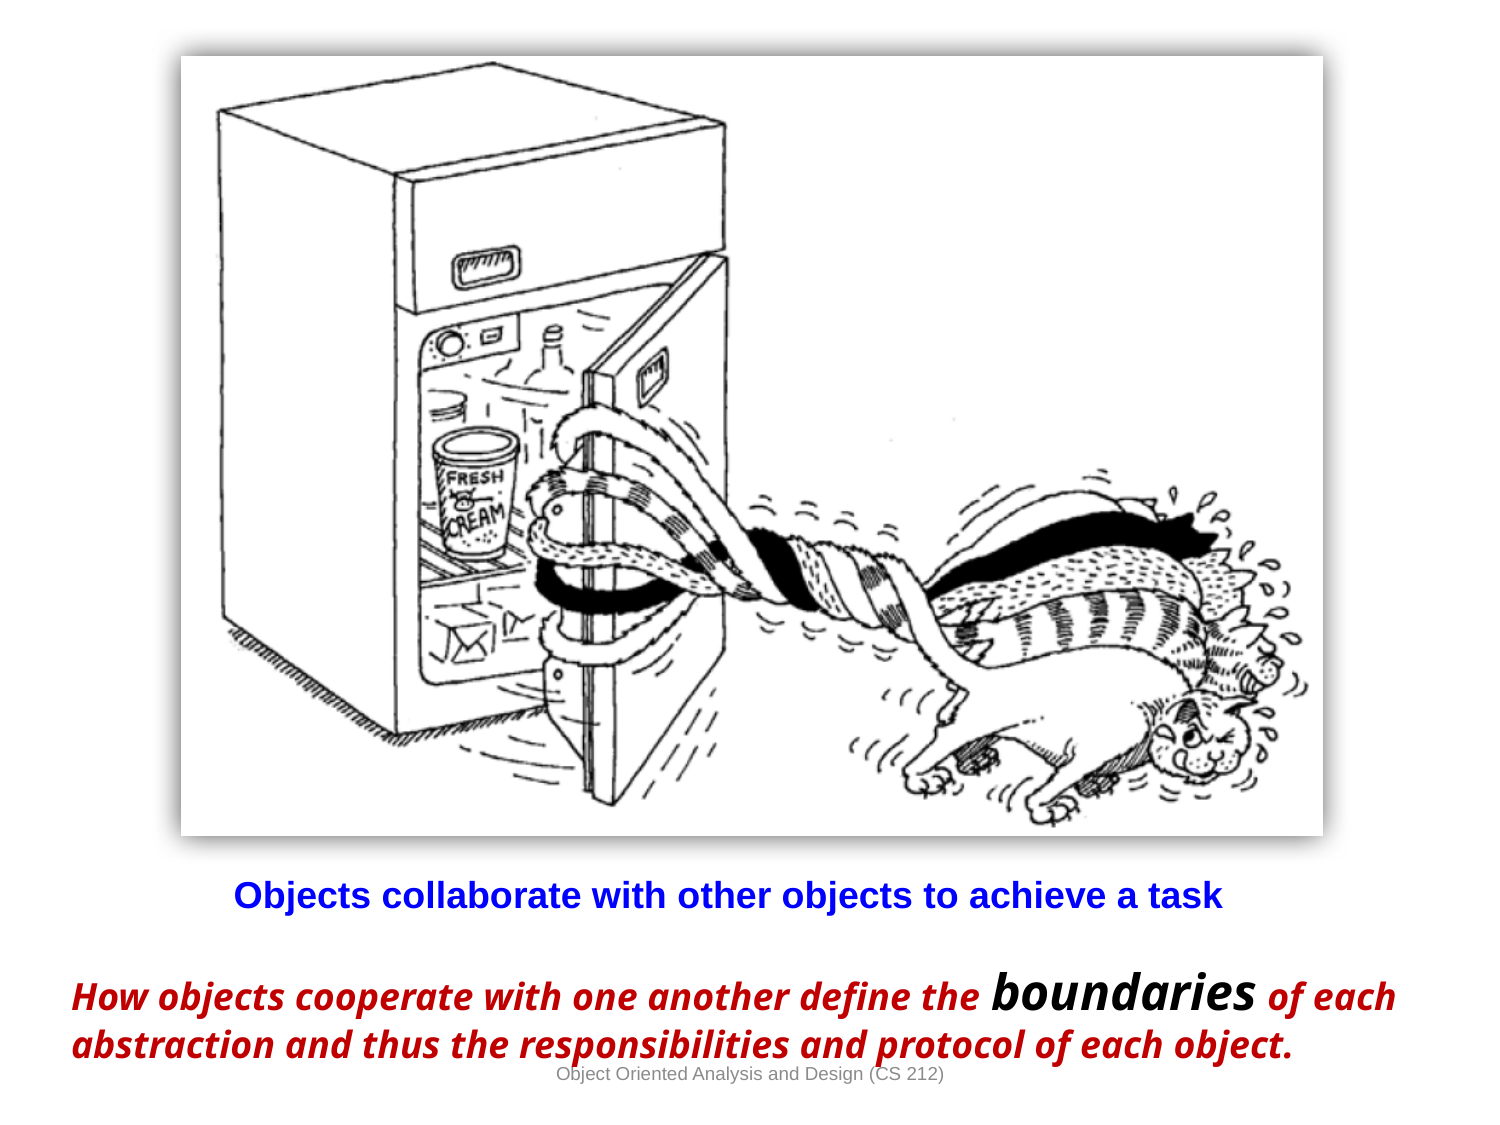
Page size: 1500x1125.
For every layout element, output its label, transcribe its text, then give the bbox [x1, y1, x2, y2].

text_box How objects cooperate with one another define the boundaries of each abstraction and thus the responsibilities and protocol of each object. [56, 953, 1448, 1074]
text_box Objects collaborate with other objects to achieve a task [218, 864, 1239, 924]
footer Object Oriented Analysis and Design (CS 212) [496, 1042, 1004, 1103]
picture [181, 56, 1323, 836]
